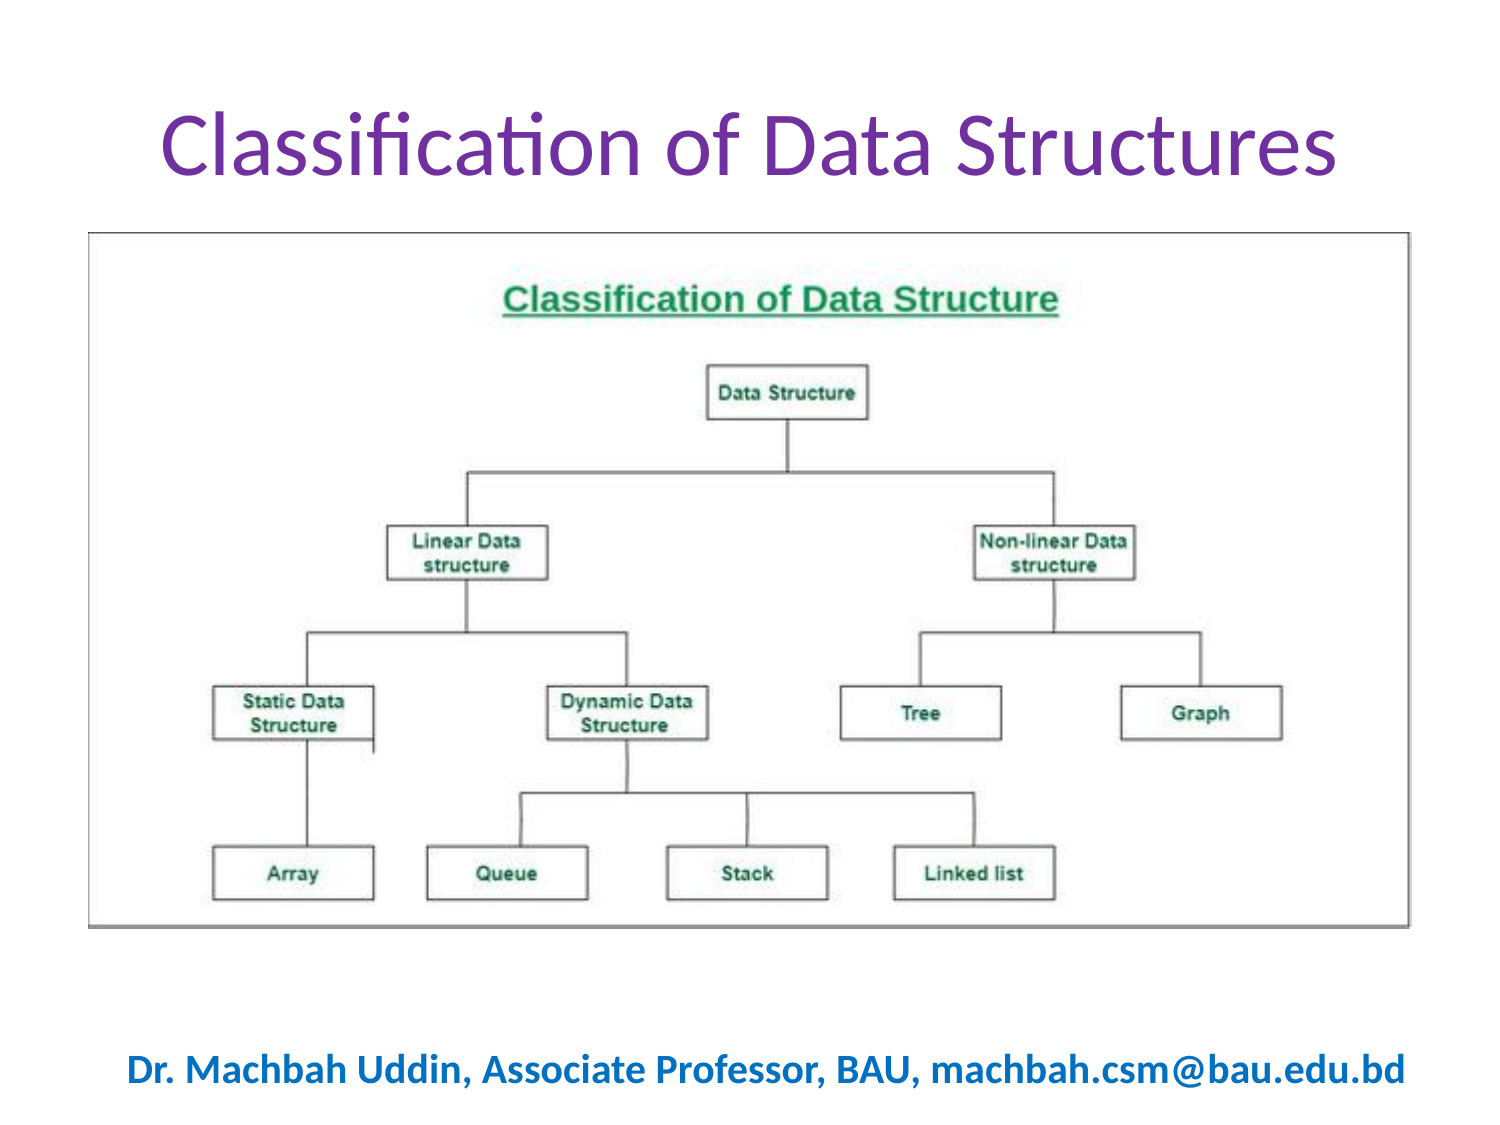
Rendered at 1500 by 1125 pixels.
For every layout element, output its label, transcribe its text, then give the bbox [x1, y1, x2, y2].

title Classification of Data Structures [75, 45, 1425, 233]
picture [87, 232, 1412, 929]
